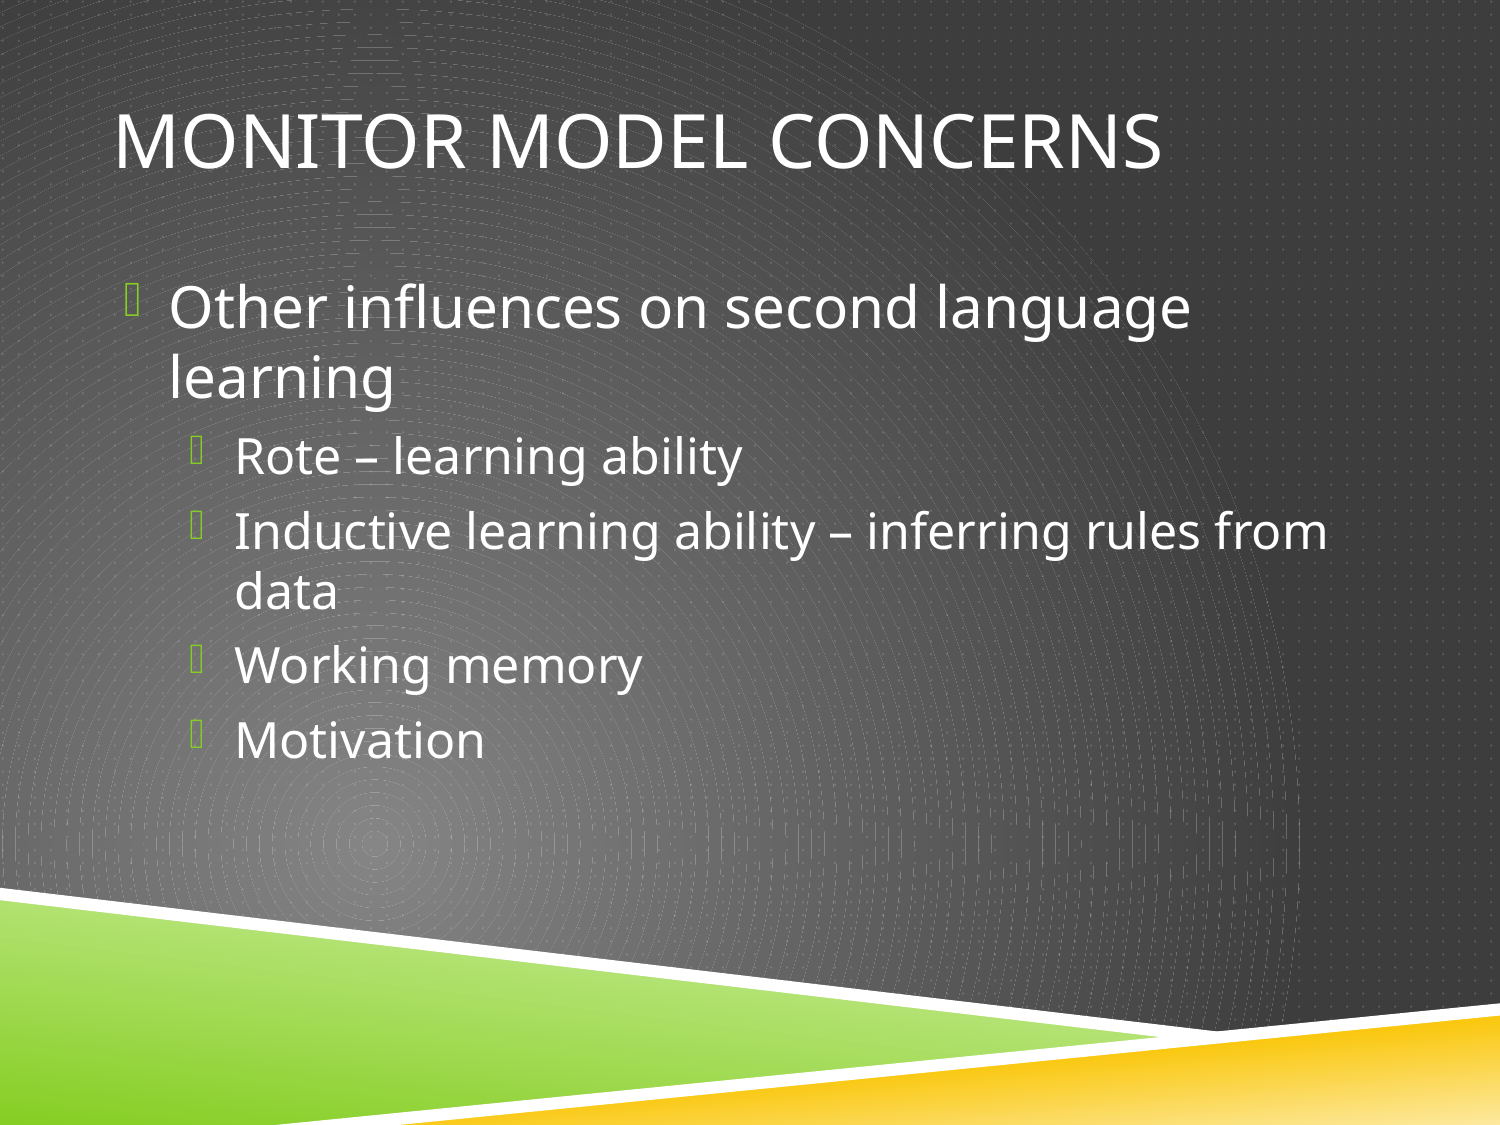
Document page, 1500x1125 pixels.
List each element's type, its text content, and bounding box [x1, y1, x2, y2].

title Monitor Model Concerns [112, 45, 1388, 233]
list Other influences on second language learning Rote – learning ability Inductive learning ability – inferring rules from data Working memory Motivation [112, 262, 1388, 875]
